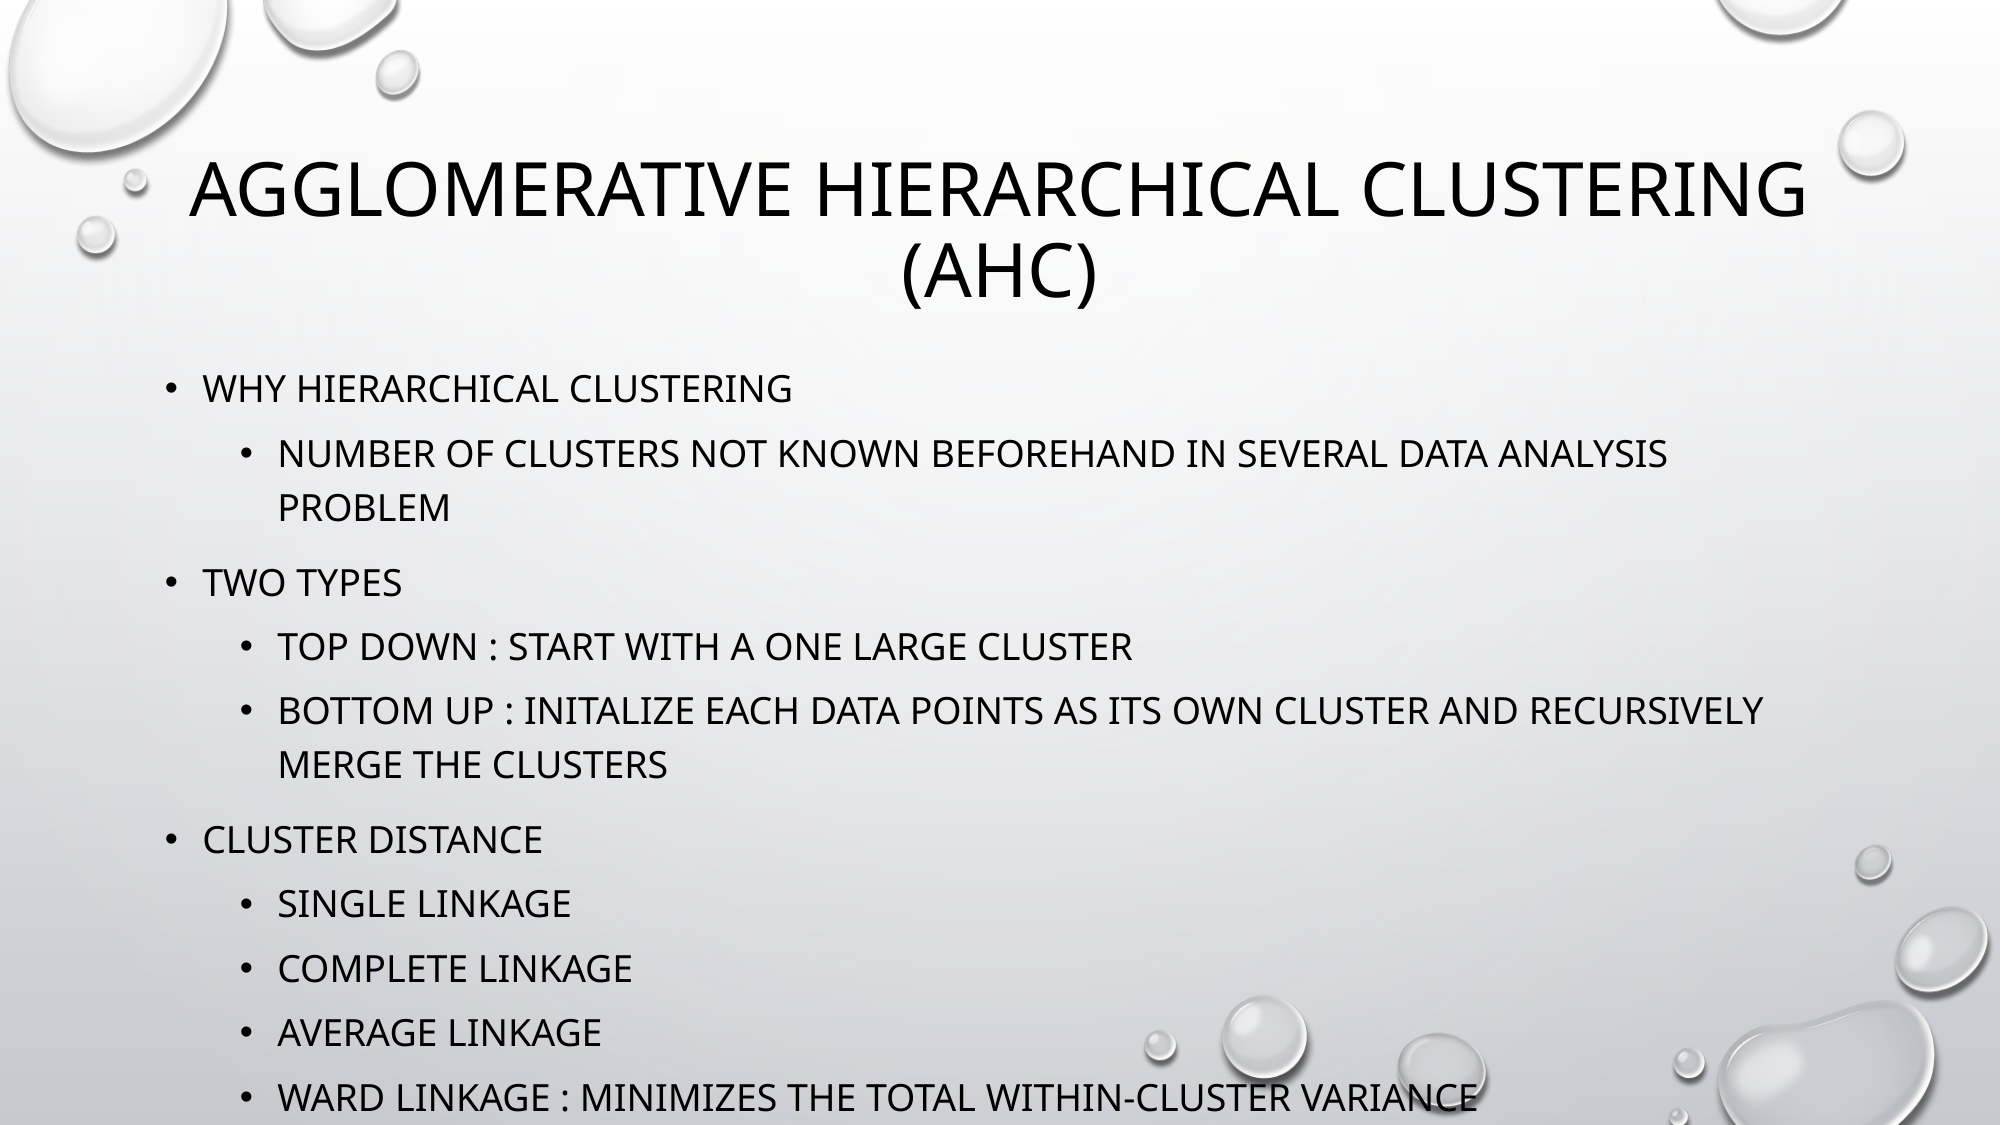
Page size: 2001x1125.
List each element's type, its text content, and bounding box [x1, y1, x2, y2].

title Agglomerative Hierarchical Clustering (AHC) [149, 101, 1851, 364]
picture [0, 0, 2000, 1125]
list WHY Hierarchical Clustering NUMBER OF CLUSTERS NOT KNOWN BEFOREHAND IN SEVERAL DATA ANALYSIS PROBLEM TWO TYPES TOP DOWN : START WITH A ONE LARGE CLUSTER BOTTOM UP : INITALIZE EACH DATA POINTS AS ITS OWN CLUSTER AND RECURSIVELY MERGE THE CLUSTERS CLUSTER DISTANCE SINGLE LINKAGE COMPLETE LINKAGE AVERAGE LINKAGE WARD LINKAGE : minimizes the total within-cluster variance [149, 348, 1850, 1047]
